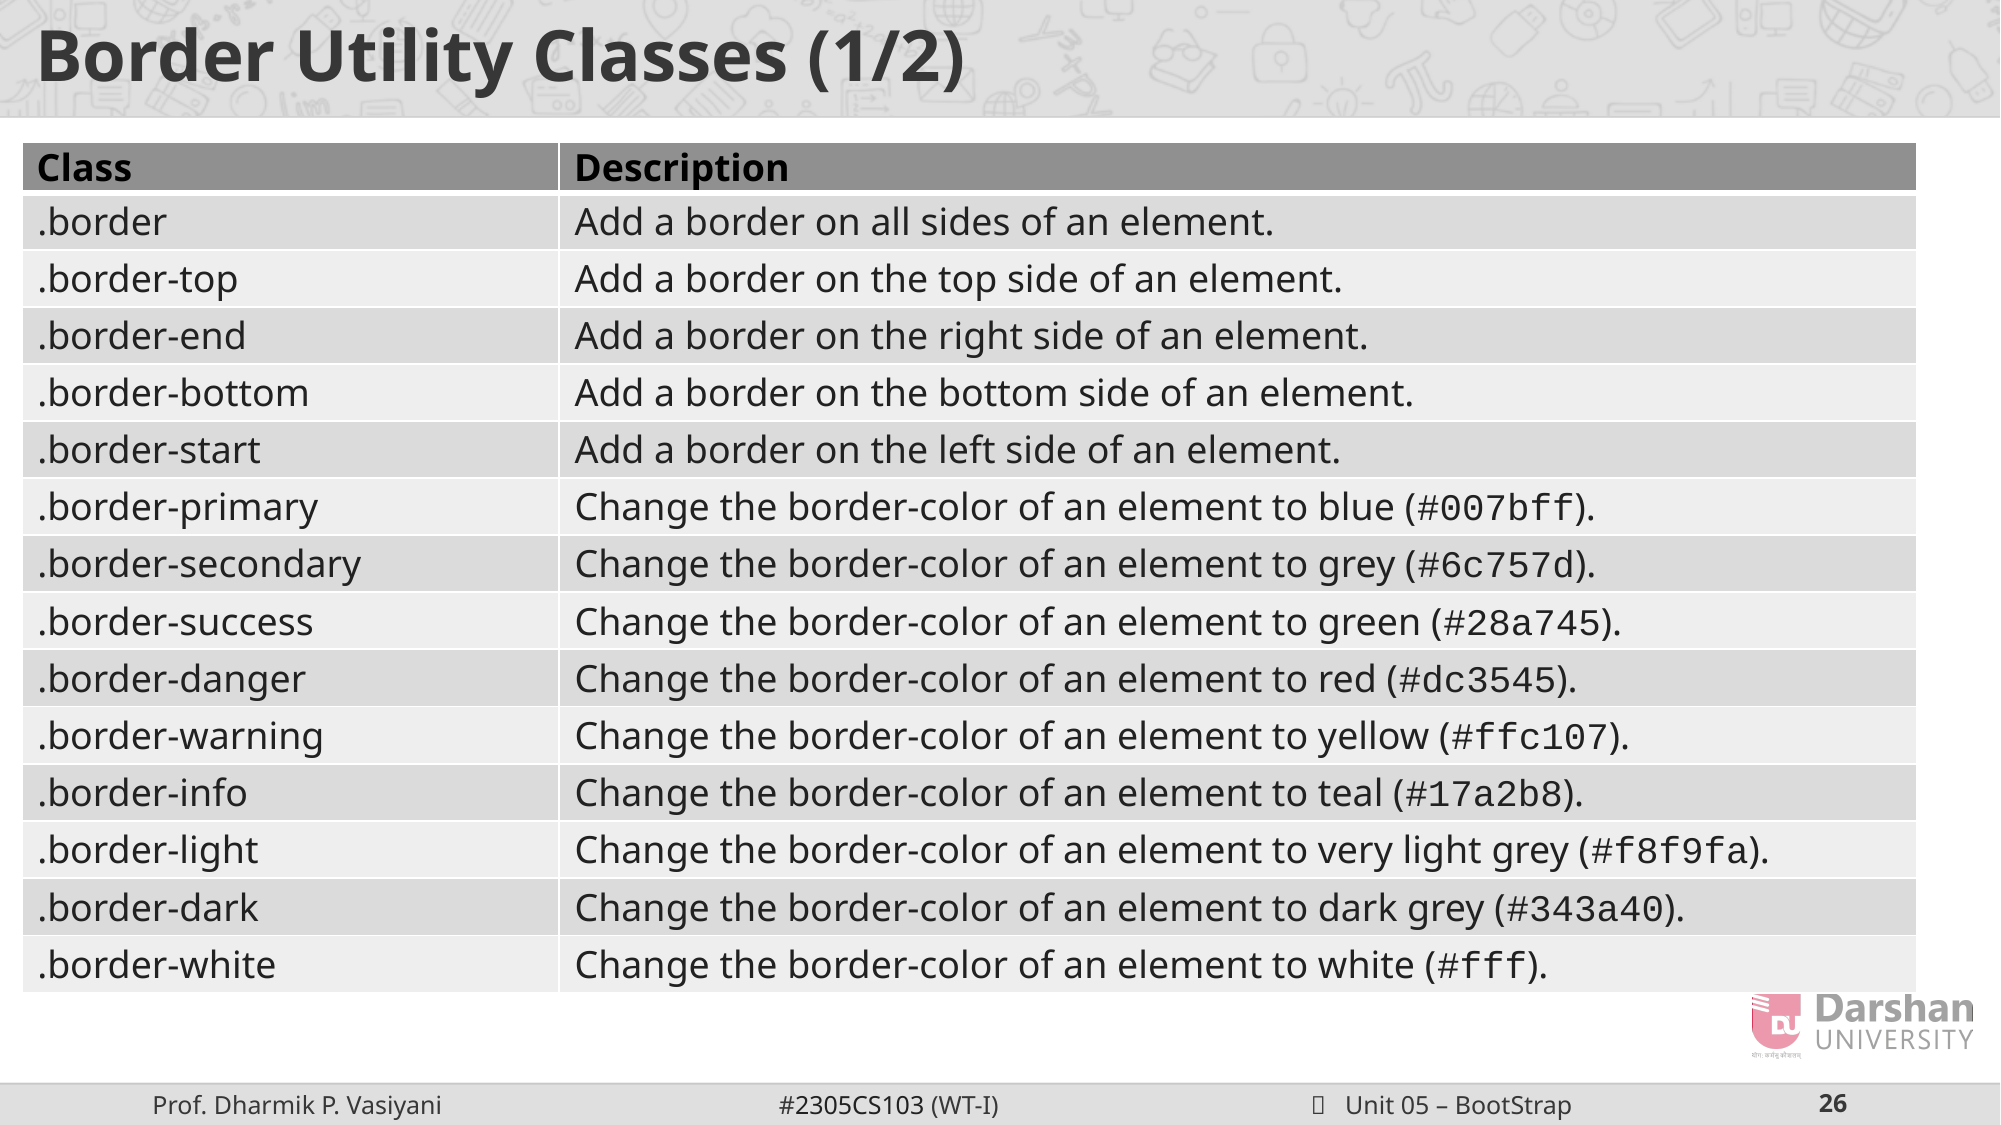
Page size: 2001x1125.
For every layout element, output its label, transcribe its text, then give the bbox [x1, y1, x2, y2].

table_cell .border-white [23, 936, 558, 992]
table_cell Change the border-color of an element to dark grey (#343a40). [560, 879, 1916, 935]
table_cell Add a border on the top side of an element. [560, 251, 1916, 306]
table_cell Change the border-color of an element to yellow (#ffc107). [560, 707, 1916, 763]
title Border Utility Classes (1/2) [0, 0, 2000, 117]
table_cell Set the left and right padding of an element. [1752, 992, 1973, 1059]
table_cell .border-primary [23, 479, 558, 534]
table_cell .border-start [23, 422, 558, 477]
table_cell Change the border-color of an element to white (#fff). [560, 936, 1916, 992]
table_cell Change the border-color of an element to teal (#17a2b8). [560, 765, 1916, 820]
table_cell Change the border-color of an element to green (#28a745). [560, 593, 1916, 648]
table_cell .border-secondary [23, 536, 558, 591]
table_cell .border-success [23, 593, 558, 648]
table_cell .border-warning [23, 707, 558, 763]
table_cell Add a border on the left side of an element. [560, 422, 1916, 477]
table_cell .border-top [23, 251, 558, 306]
table_cell Add a border on all sides of an element. [560, 196, 1916, 249]
table_cell .border-light [23, 822, 558, 877]
table_cell .border-dark [23, 879, 558, 935]
table_cell Change the border-color of an element to red (#dc3545). [560, 650, 1916, 706]
table_cell Change the border-color of an element to very light grey (#f8f9fa). [560, 822, 1916, 877]
table_cell .border [23, 196, 558, 249]
table_header Class [23, 143, 558, 190]
table_cell Change the border-color of an element to blue (#007bff). [560, 479, 1916, 534]
table_cell .border-danger [23, 650, 558, 706]
table_cell .border-bottom [23, 365, 558, 420]
table_cell .border-info [23, 765, 558, 820]
table_cell Add a border on the bottom side of an element. [560, 365, 1916, 420]
table_cell Change the border-color of an element to grey (#6c757d). [560, 536, 1916, 591]
table_header Description [560, 143, 1916, 190]
table_cell .border-end [23, 308, 558, 363]
table_cell Add a border on the right side of an element. [560, 308, 1916, 363]
